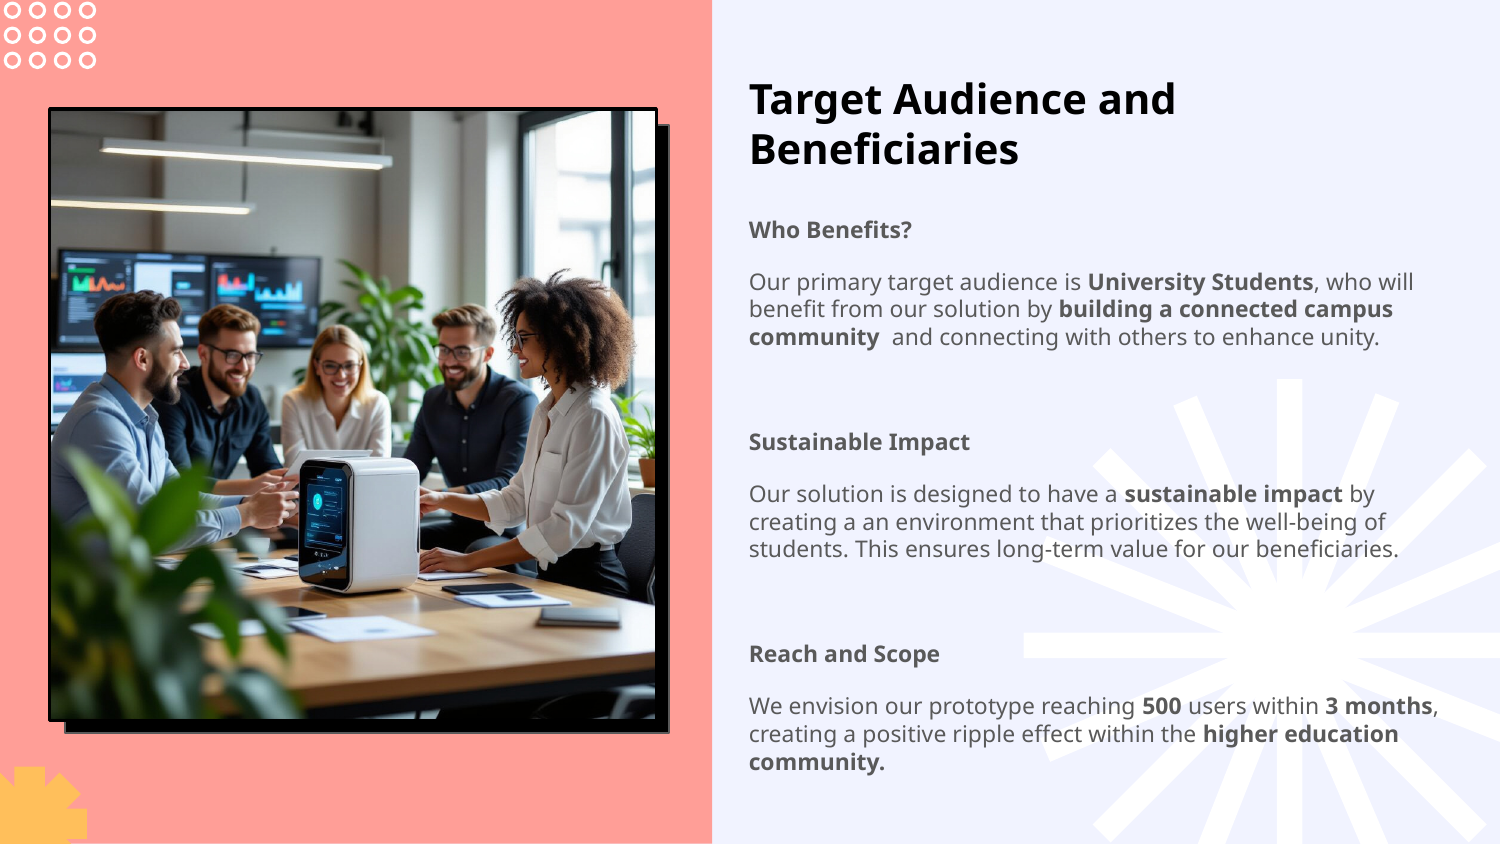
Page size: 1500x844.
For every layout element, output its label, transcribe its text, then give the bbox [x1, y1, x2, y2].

title Target Audience and Beneficiaries [748, 72, 1449, 167]
picture [50, 110, 656, 720]
list Who Benefits? Our primary target audience is University Students, who will benefit from our solution by building a connected campus community and connecting with others to enhance unity. Sustainable Impact Our solution is designed to have a sustainable impact by creating a an environment that prioritizes the well-being of students. This ensures long-term value for our beneficiaries. Reach and Scope We envision our prototype reaching 500 users within 3 months, creating a positive ripple effect within the higher education community. [748, 215, 1449, 748]
